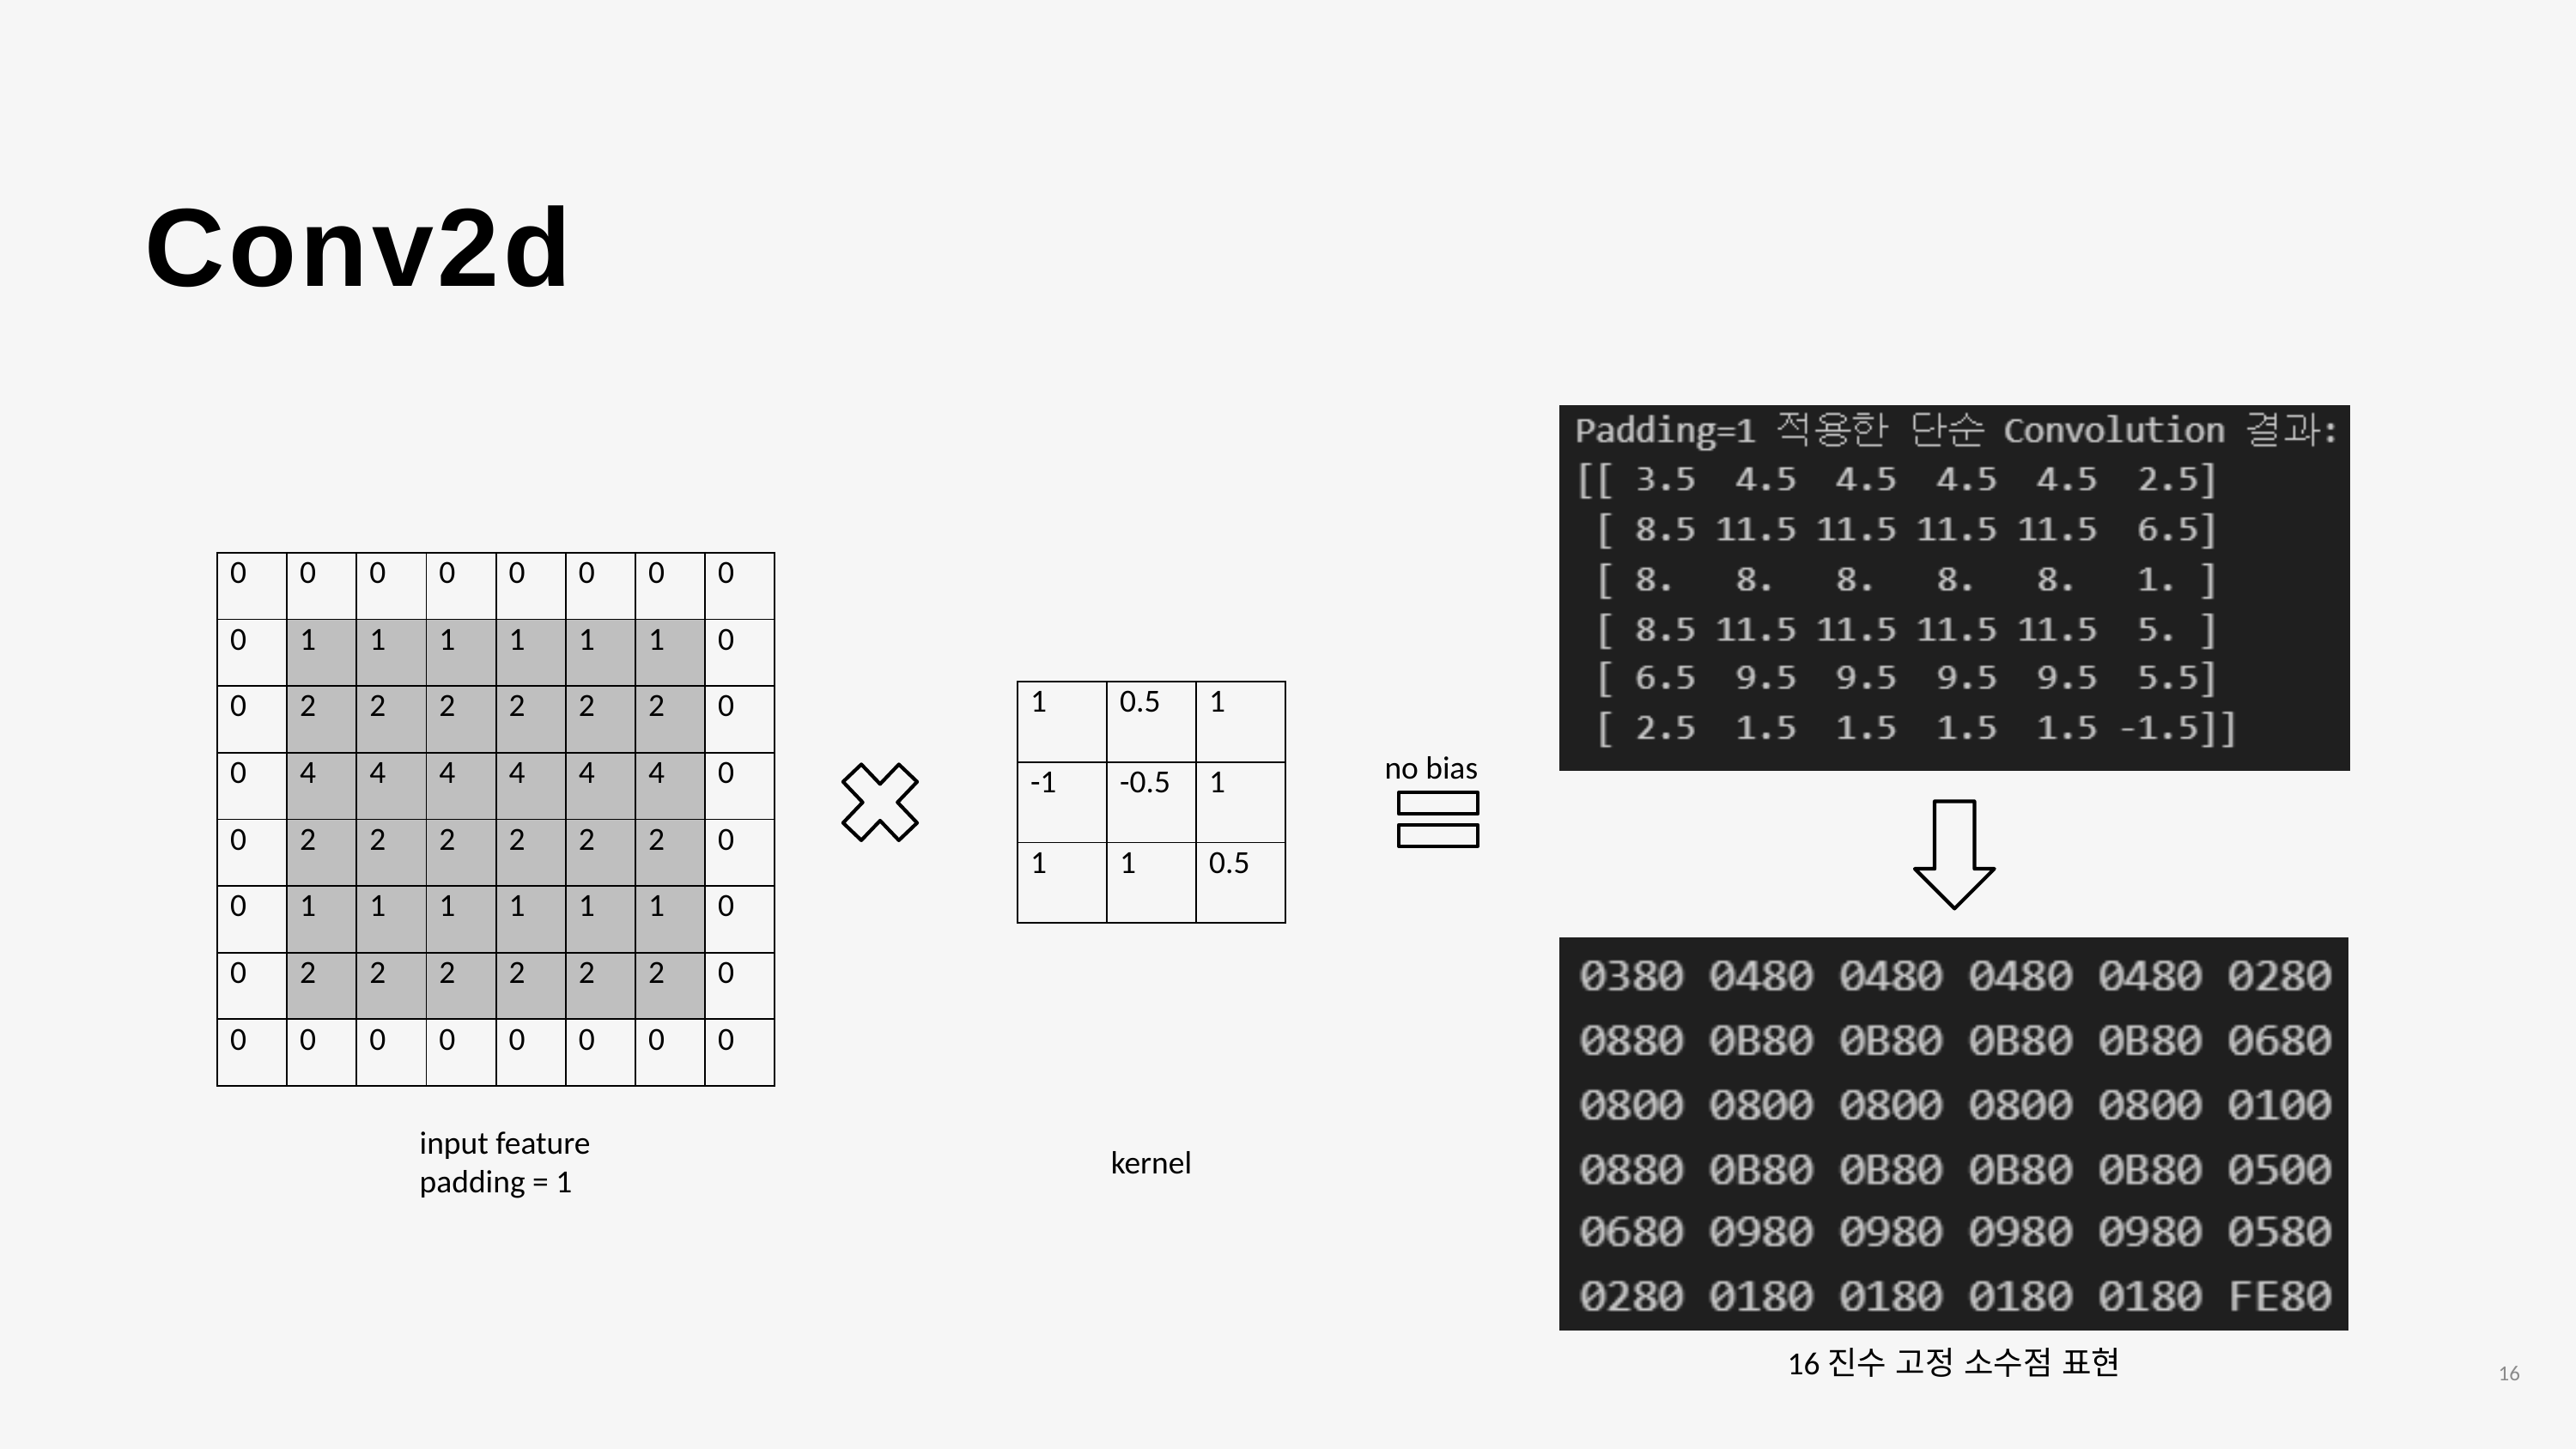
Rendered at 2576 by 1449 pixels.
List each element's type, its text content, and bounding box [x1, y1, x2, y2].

table_cell 2 [567, 954, 635, 1018]
table_cell 0 [706, 887, 774, 952]
table_cell 2 [636, 954, 704, 1018]
table_cell 0 [567, 1020, 635, 1085]
table_cell 4 [288, 754, 355, 819]
table_cell 2 [567, 820, 635, 885]
table_cell 0 [706, 1020, 774, 1085]
table_cell 0 [218, 687, 286, 752]
table_cell 1 [1018, 843, 1106, 922]
slide_number 16 [2200, 1336, 2533, 1410]
table_cell 4 [636, 754, 704, 819]
table_cell 0 [288, 1020, 355, 1085]
table_cell 0 [636, 1020, 704, 1085]
table_cell 1 [288, 887, 355, 952]
table_cell 0 [218, 887, 286, 952]
table_cell 1 [357, 620, 426, 685]
table_header 0 [218, 554, 286, 619]
table_header 1 [1197, 682, 1285, 761]
table_cell -1 [1018, 763, 1106, 842]
table_cell 1 [357, 887, 426, 952]
table_cell 0 [357, 1020, 426, 1085]
text_box [1397, 823, 1479, 848]
table_cell 1 [427, 620, 495, 685]
table_cell -0.5 [1108, 763, 1195, 842]
table_cell 2 [497, 820, 565, 885]
table_cell 0 [218, 954, 286, 1018]
table_cell 2 [357, 687, 426, 752]
table_header 1 [1018, 682, 1106, 761]
table_cell 2 [636, 820, 704, 885]
table_cell 4 [497, 754, 565, 819]
table_cell 2 [288, 820, 355, 885]
table_cell 0 [706, 754, 774, 819]
table_cell 2 [636, 687, 704, 752]
table_header 0 [636, 554, 704, 619]
table_header 0 [567, 554, 635, 619]
text_box kernel [1098, 1135, 1206, 1187]
table_cell 4 [427, 754, 495, 819]
table_cell 1 [636, 620, 704, 685]
table_header 0 [357, 554, 426, 619]
table_cell 0 [427, 1020, 495, 1085]
table_cell 0 [218, 754, 286, 819]
table_header 0.5 [1108, 682, 1195, 761]
table_header 0 [427, 554, 495, 619]
text_box Conv2d [144, 153, 1466, 309]
table_cell 2 [357, 820, 426, 885]
table_cell 2 [288, 687, 355, 752]
table_cell 0 [218, 620, 286, 685]
table_header 0 [497, 554, 565, 619]
table_cell 2 [567, 687, 635, 752]
picture [1558, 937, 2348, 1331]
table_cell 2 [288, 954, 355, 1018]
table_cell 2 [427, 820, 495, 885]
table_cell 0 [706, 820, 774, 885]
text_box [1397, 791, 1479, 815]
table_cell 1 [497, 620, 565, 685]
text_box no bias [1371, 740, 1492, 792]
table_cell 1 [288, 620, 355, 685]
text_box 16진수 고정 소수점 표현 [1774, 1337, 2135, 1387]
table_cell 2 [357, 954, 426, 1018]
table_cell 1 [1197, 763, 1285, 842]
table_cell 2 [497, 687, 565, 752]
table_cell 2 [427, 687, 495, 752]
text_box [841, 762, 920, 842]
table_cell 1 [497, 887, 565, 952]
table_cell 1 [1108, 843, 1195, 922]
text_box [1912, 799, 1996, 911]
table_header 0 [706, 554, 774, 619]
table_cell 1 [427, 887, 495, 952]
table_cell 0 [218, 820, 286, 885]
table_cell 0.5 [1197, 843, 1285, 922]
table_cell 1 [567, 887, 635, 952]
table_cell 0 [497, 1020, 565, 1085]
text_box input feature padding = 1 [406, 1115, 604, 1206]
table_header 0 [288, 554, 355, 619]
table_cell 4 [357, 754, 426, 819]
table_cell 2 [497, 954, 565, 1018]
table_cell 0 [218, 1020, 286, 1085]
table_cell 1 [636, 887, 704, 952]
table_cell 1 [567, 620, 635, 685]
table_cell 4 [567, 754, 635, 819]
table_cell 0 [706, 687, 774, 752]
picture [1558, 405, 2350, 772]
table_cell 0 [706, 954, 774, 1018]
table_cell 0 [706, 620, 774, 685]
table_cell 2 [427, 954, 495, 1018]
